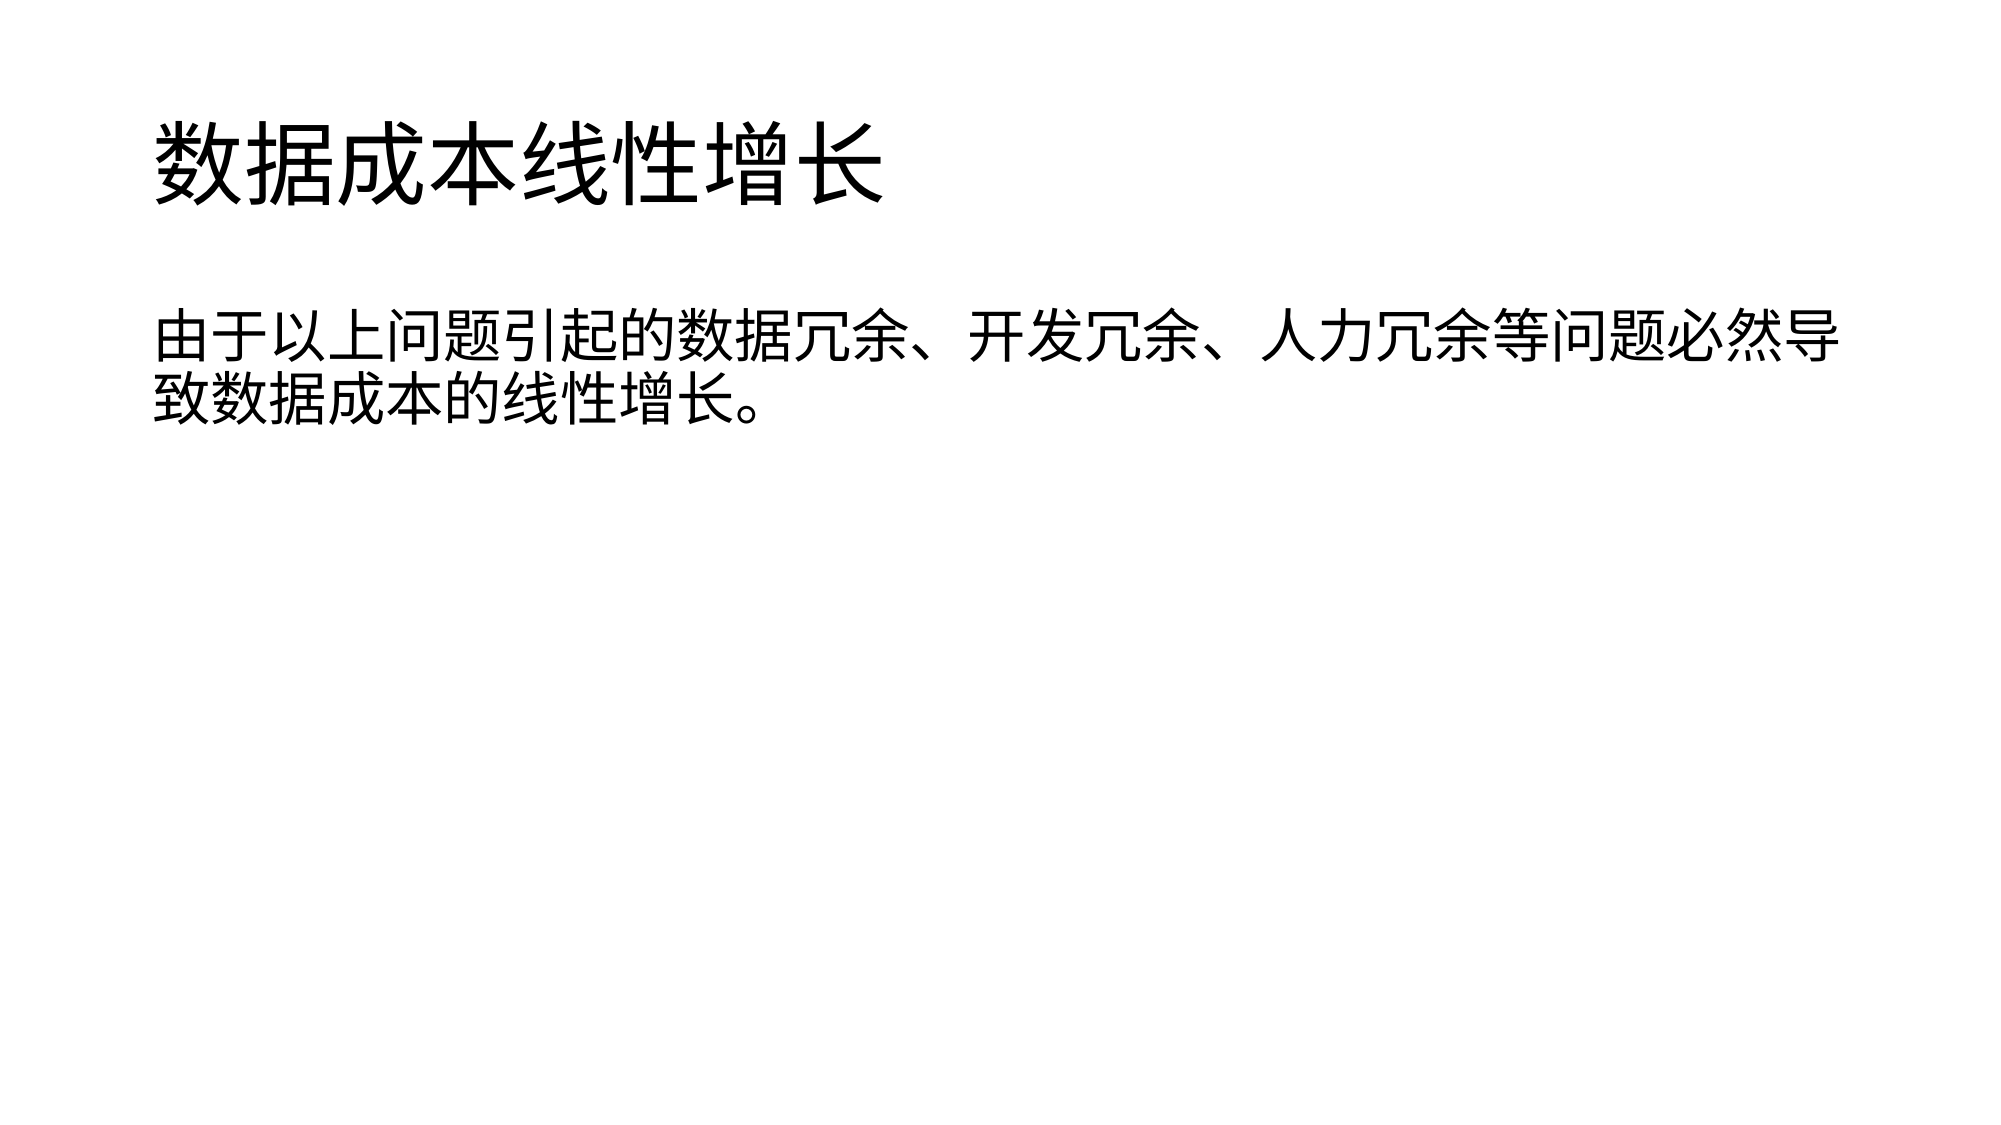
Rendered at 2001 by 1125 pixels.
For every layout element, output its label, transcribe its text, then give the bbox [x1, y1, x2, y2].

title 数据成本线性增长 [137, 59, 1863, 278]
list 由于以上问题引起的数据冗余、开发冗余、人力冗余等问题必然导致数据成本的线性增长。 [137, 299, 1863, 1014]
